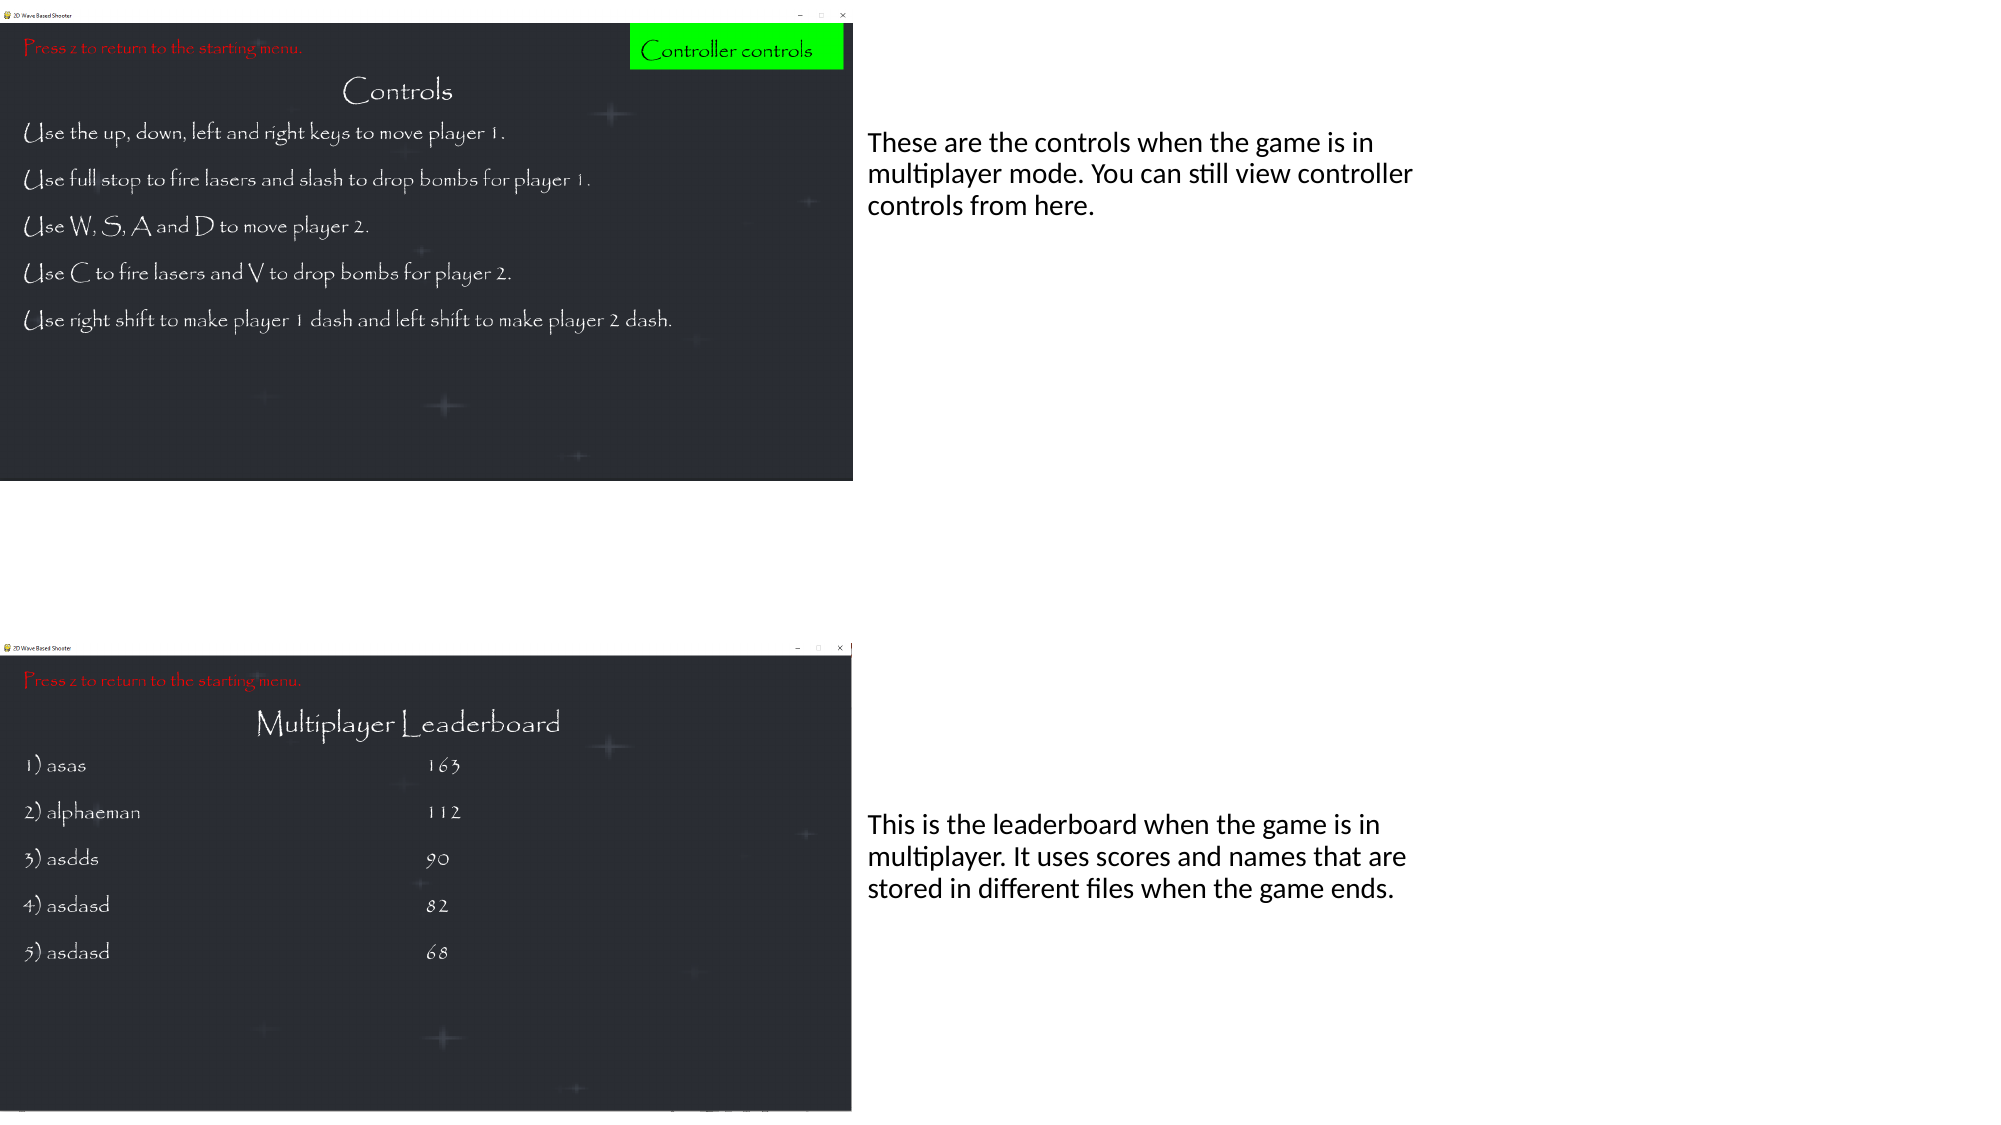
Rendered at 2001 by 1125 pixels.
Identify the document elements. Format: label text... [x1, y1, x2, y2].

text_box These are the controls when the game is in multiplayer mode. You can still view controller controls from here. [853, 119, 1452, 269]
text_box This is the leaderboard when the game is in multiplayer. It uses scores and names that are stored in different files when the game ends. [852, 802, 1452, 1006]
picture [0, 643, 852, 1112]
picture [0, 9, 853, 481]
